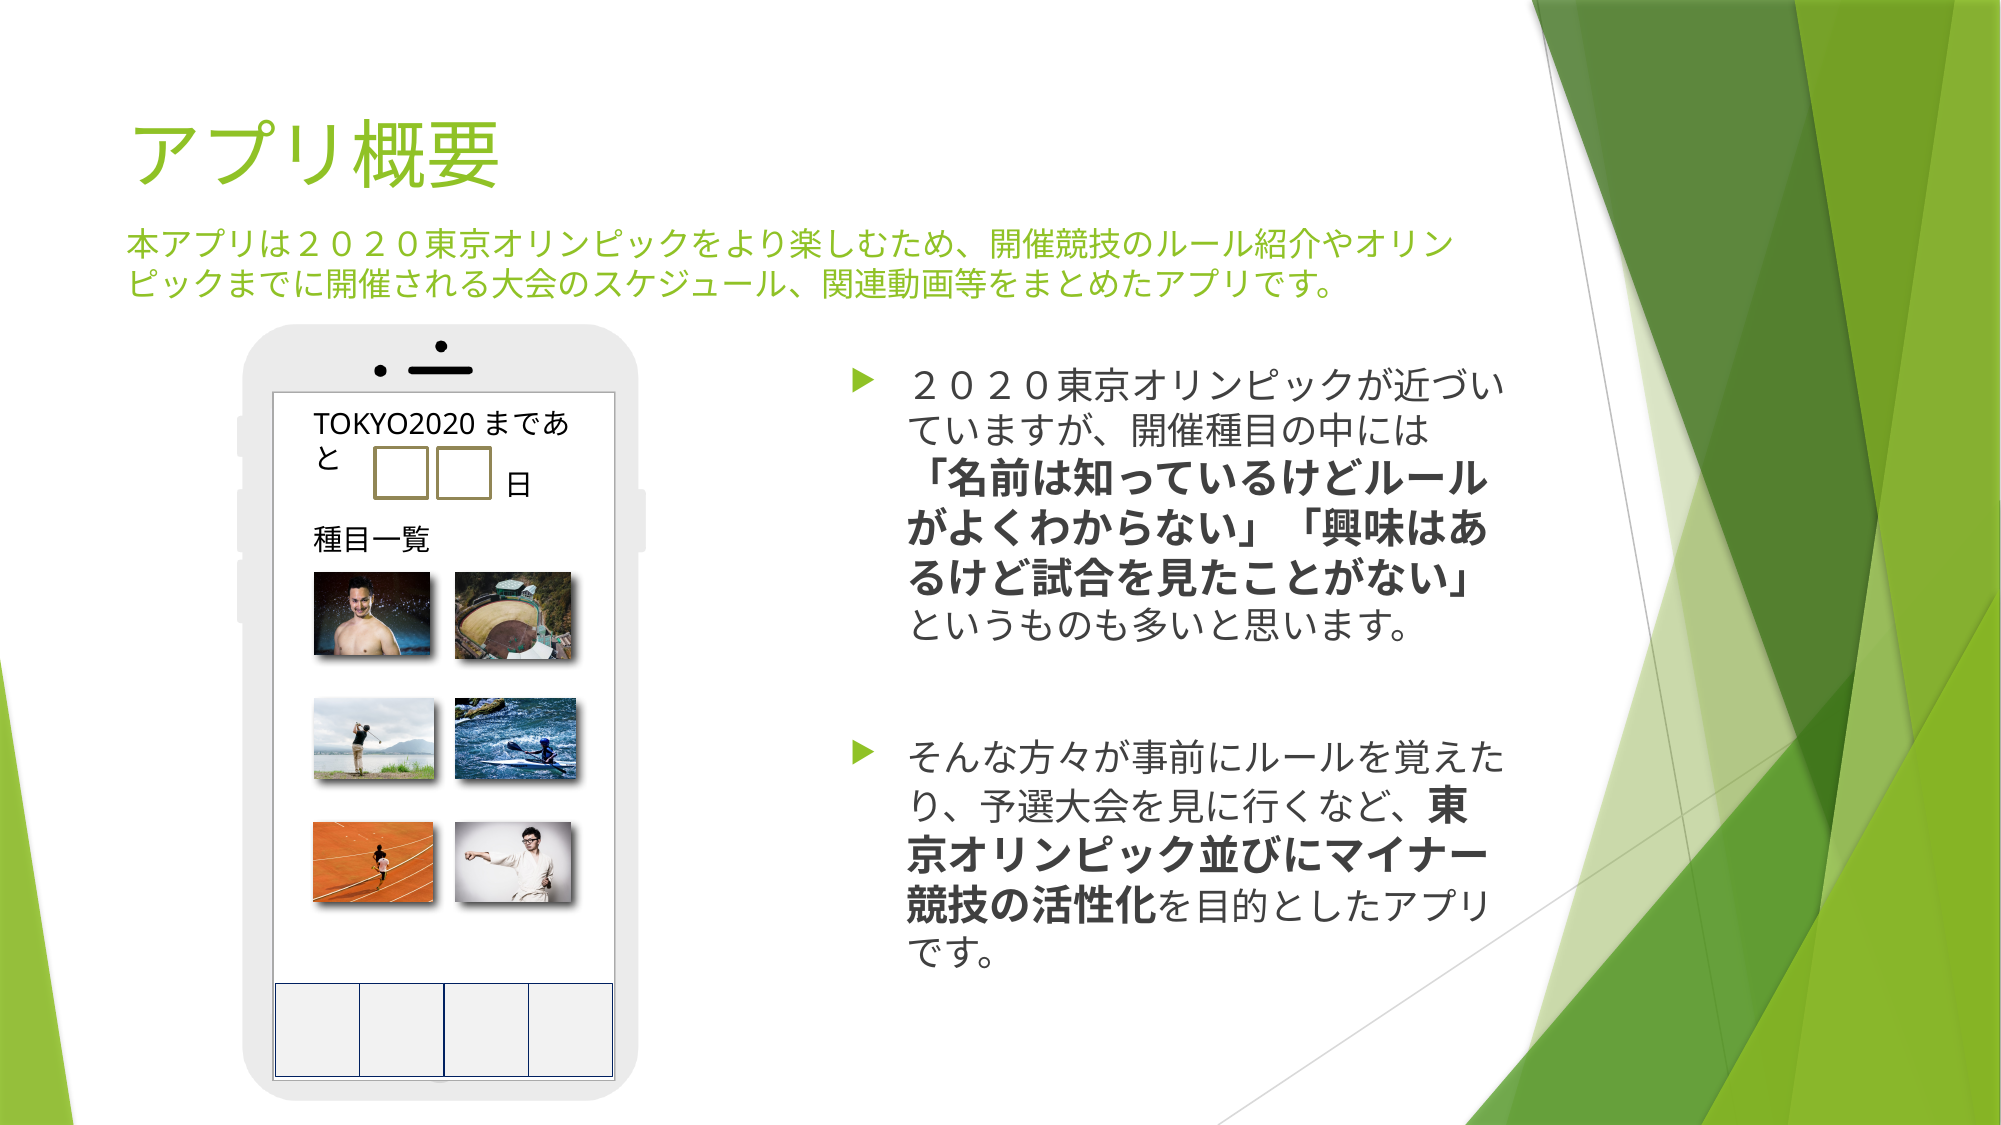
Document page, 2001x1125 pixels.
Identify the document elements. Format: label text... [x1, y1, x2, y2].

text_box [234, 322, 650, 1104]
list ２０２０東京オリンピックが近づいていますが、開催種目の中には「名前は知っているけどルールがよくわからない」「興味はあるけど試合を見たことがない」というものも多いと思います。 そんな方々が事前にルールを覚えたり、予選大会を見に行くなど、東京オリンピック並びにマイナー競技の活性化を目的としたアプリです。 [834, 354, 1522, 992]
text_box 本アプリは２０２０東京オリンピックをより楽しむため、開催競技のルール紹介やオリンピックまでに開催される大会のスケジュール、関連動画等をまとめたアプリです。 [111, 216, 1522, 333]
title アプリ概要 [111, 99, 1522, 216]
